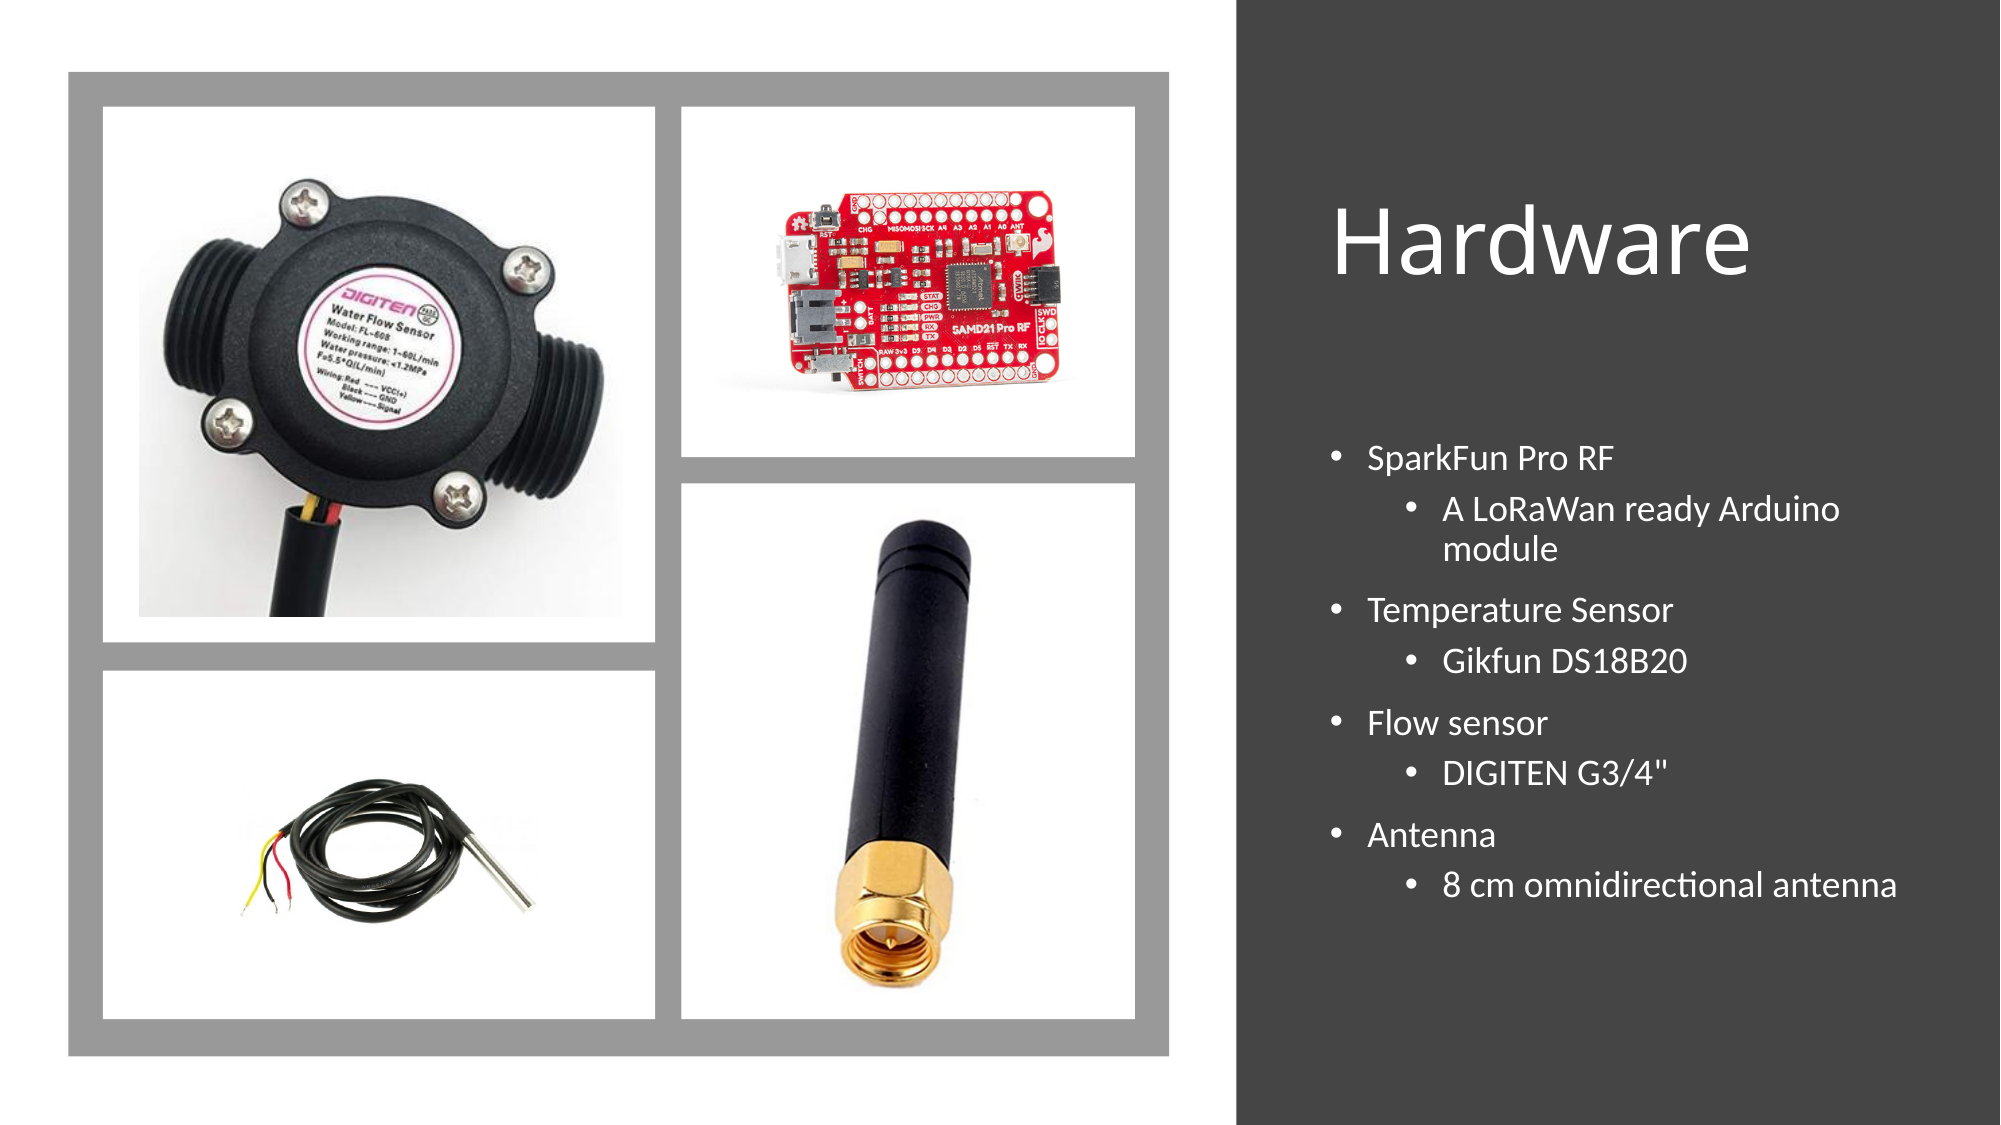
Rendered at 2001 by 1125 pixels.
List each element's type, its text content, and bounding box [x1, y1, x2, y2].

text_box [68, 71, 1170, 1057]
text_box [680, 106, 1136, 458]
picture [139, 132, 623, 617]
picture [825, 507, 992, 993]
title Hardware [1314, 105, 1927, 385]
picture [217, 702, 545, 992]
text_box [0, 0, 1237, 1125]
picture [709, 139, 1109, 425]
list SparkFun Pro RF A LoRaWan ready Arduino module Temperature Sensor Gikfun DS18B20 Flow sensor DIGITEN G3/4" Antenna 8 cm omnidirectional antenna [1314, 430, 1927, 1020]
text_box [102, 106, 656, 643]
text_box [680, 482, 1136, 1020]
text_box [102, 670, 656, 1020]
